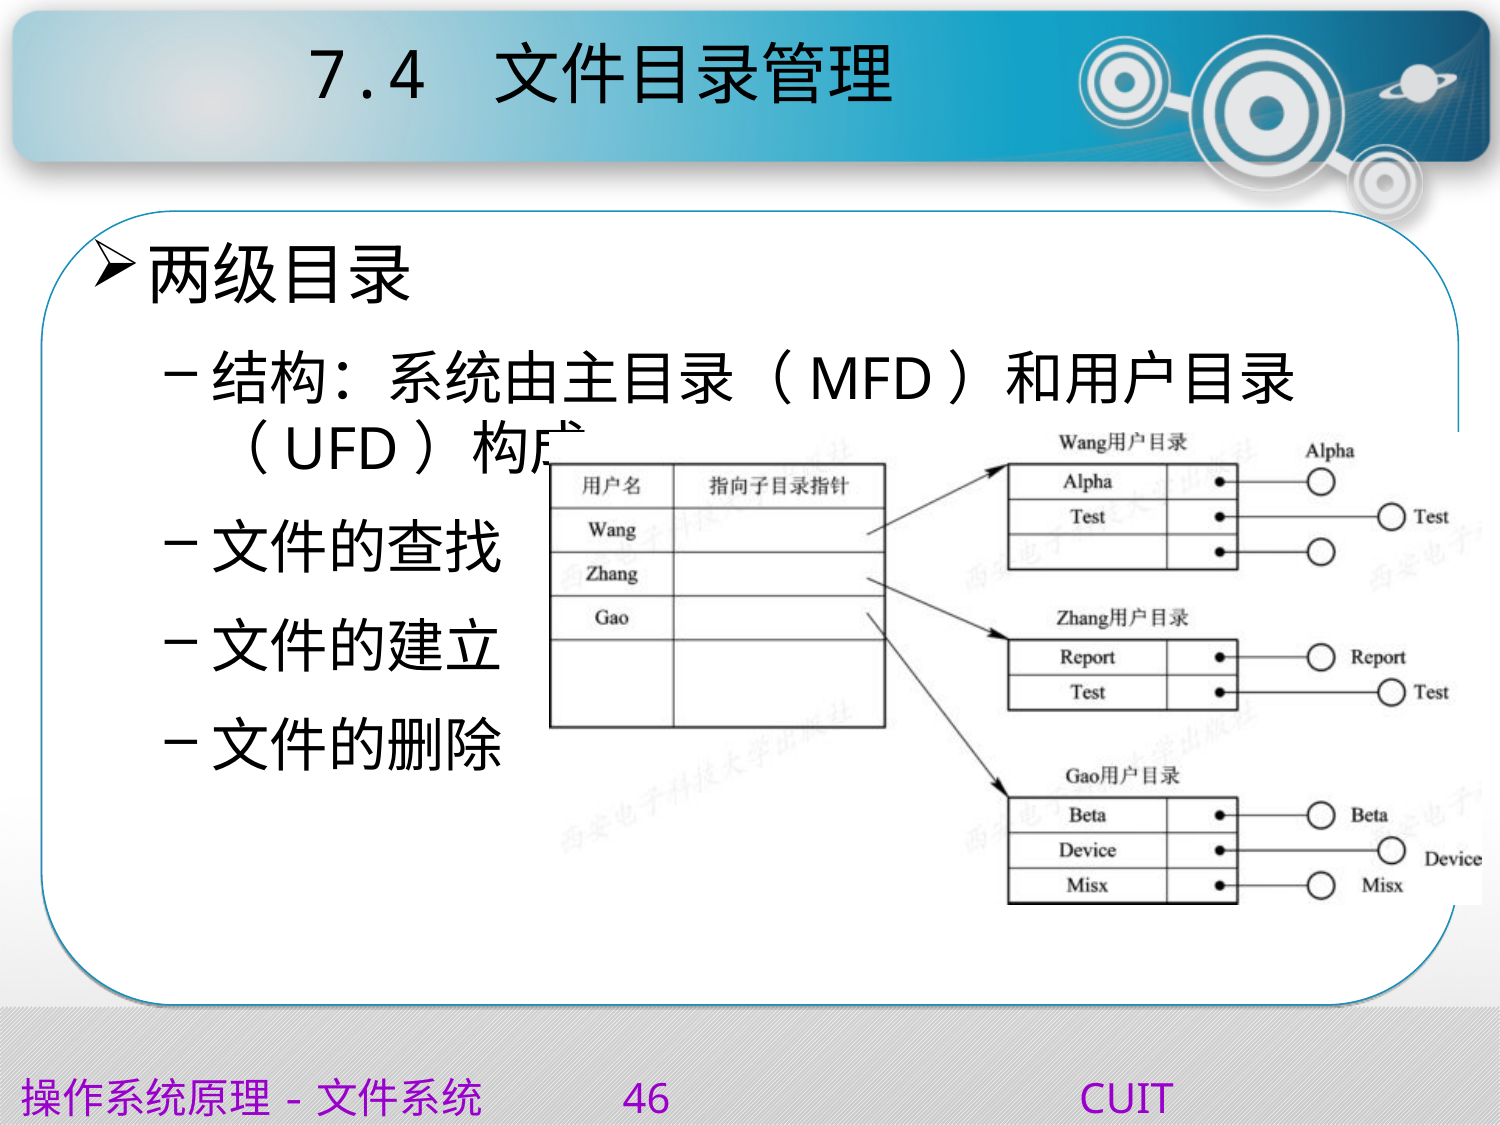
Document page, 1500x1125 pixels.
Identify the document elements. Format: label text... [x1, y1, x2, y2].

picture [0, 0, 1500, 1006]
title 7.4 文件目录管理 [75, 24, 1128, 212]
list 两级目录 结构：系统由主目录（MFD）和用户目录（UFD）构成。 文件的查找 文件的建立 文件的删除 [75, 224, 1454, 1005]
